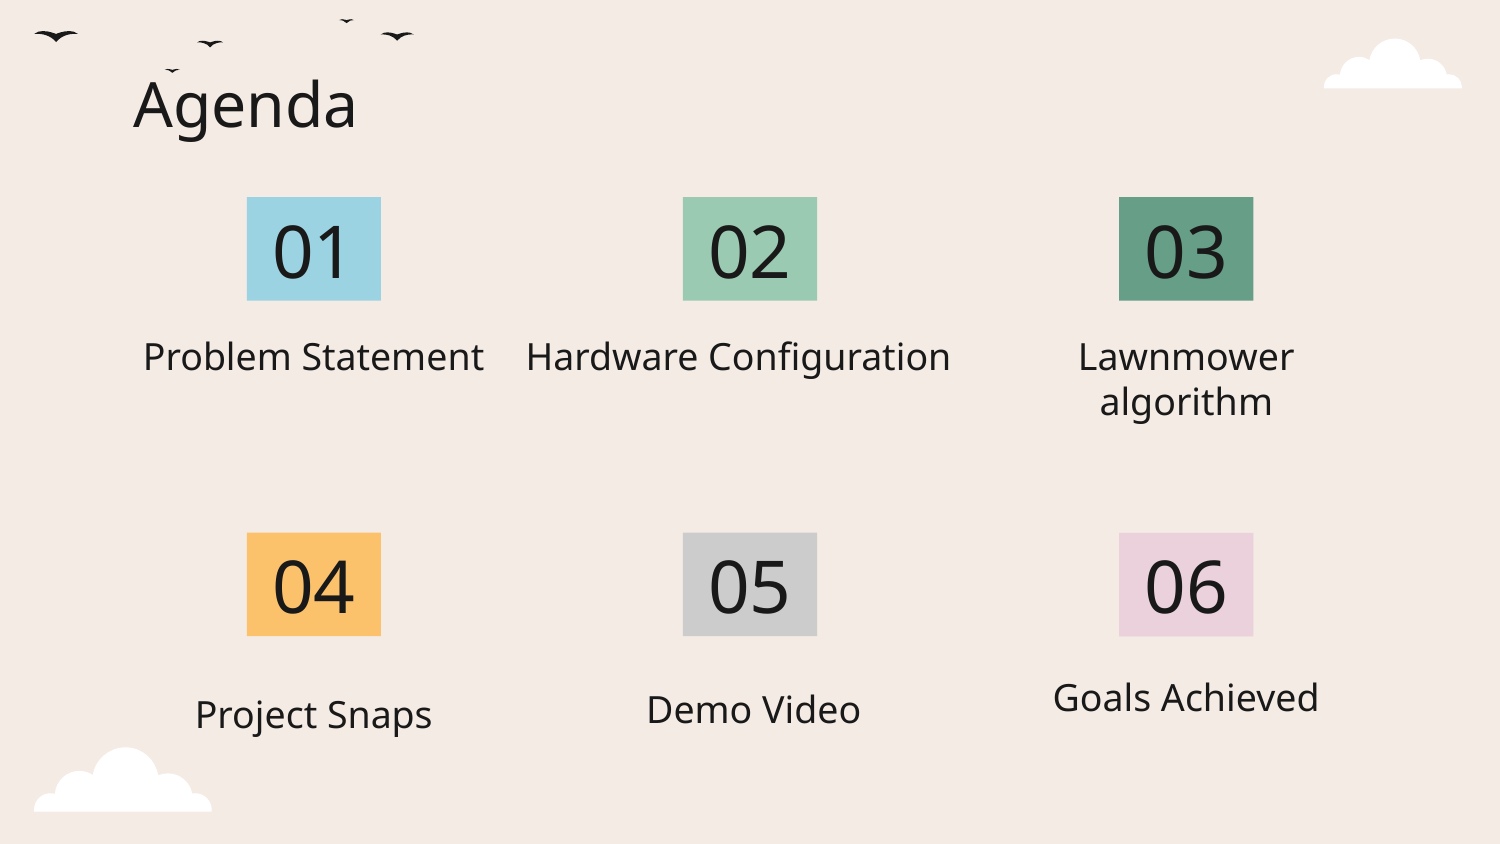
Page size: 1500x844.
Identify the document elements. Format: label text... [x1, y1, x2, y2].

title 02 [682, 197, 818, 301]
title 04 [246, 532, 381, 637]
subtitle Hardware Configuration [510, 318, 989, 392]
subtitle Problem Statement [116, 318, 510, 392]
subtitle Project Snaps [117, 676, 511, 750]
subtitle Lawnmower algorithm [989, 318, 1384, 392]
title Agenda [118, 50, 1382, 145]
title 01 [246, 197, 381, 301]
subtitle Demo Video [556, 671, 951, 745]
title 06 [1119, 532, 1254, 637]
title 05 [682, 532, 818, 637]
title 03 [1119, 197, 1254, 301]
subtitle Goals Achieved [989, 658, 1384, 733]
